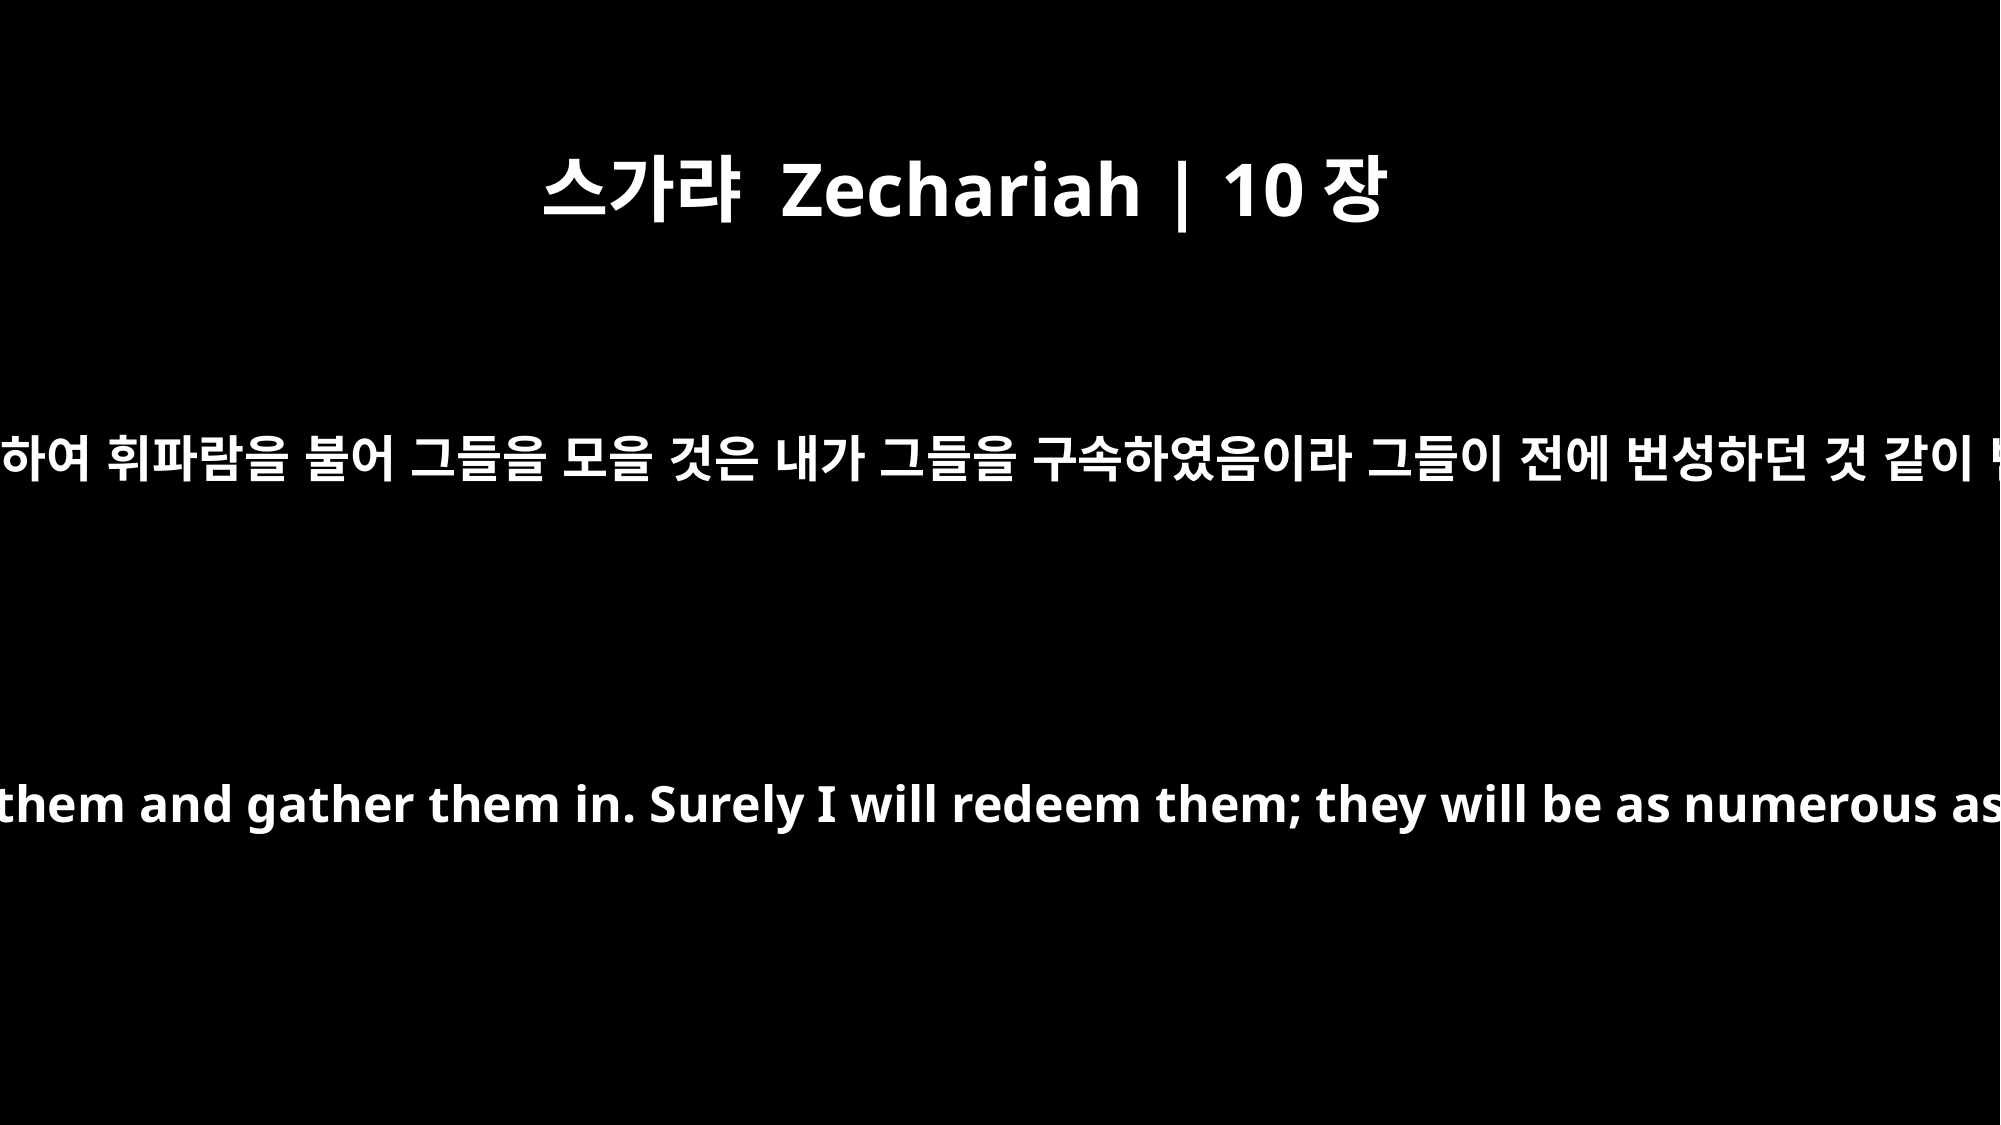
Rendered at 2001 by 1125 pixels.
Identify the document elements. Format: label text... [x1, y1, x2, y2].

text_box 스가랴 Zechariah | 10장 [526, 136, 1406, 239]
text_box 8 내가 그들을 향하여 휘파람을 불어 그들을 모을 것은 내가 그들을 구속하였음이라 그들이 전에 번성하던 것 같이 번성하리라 [0, 359, 2000, 495]
text_box I will signal for them and gather them in. Surely I will redeem them; they will be as numerous as before. [0, 764, 2000, 840]
